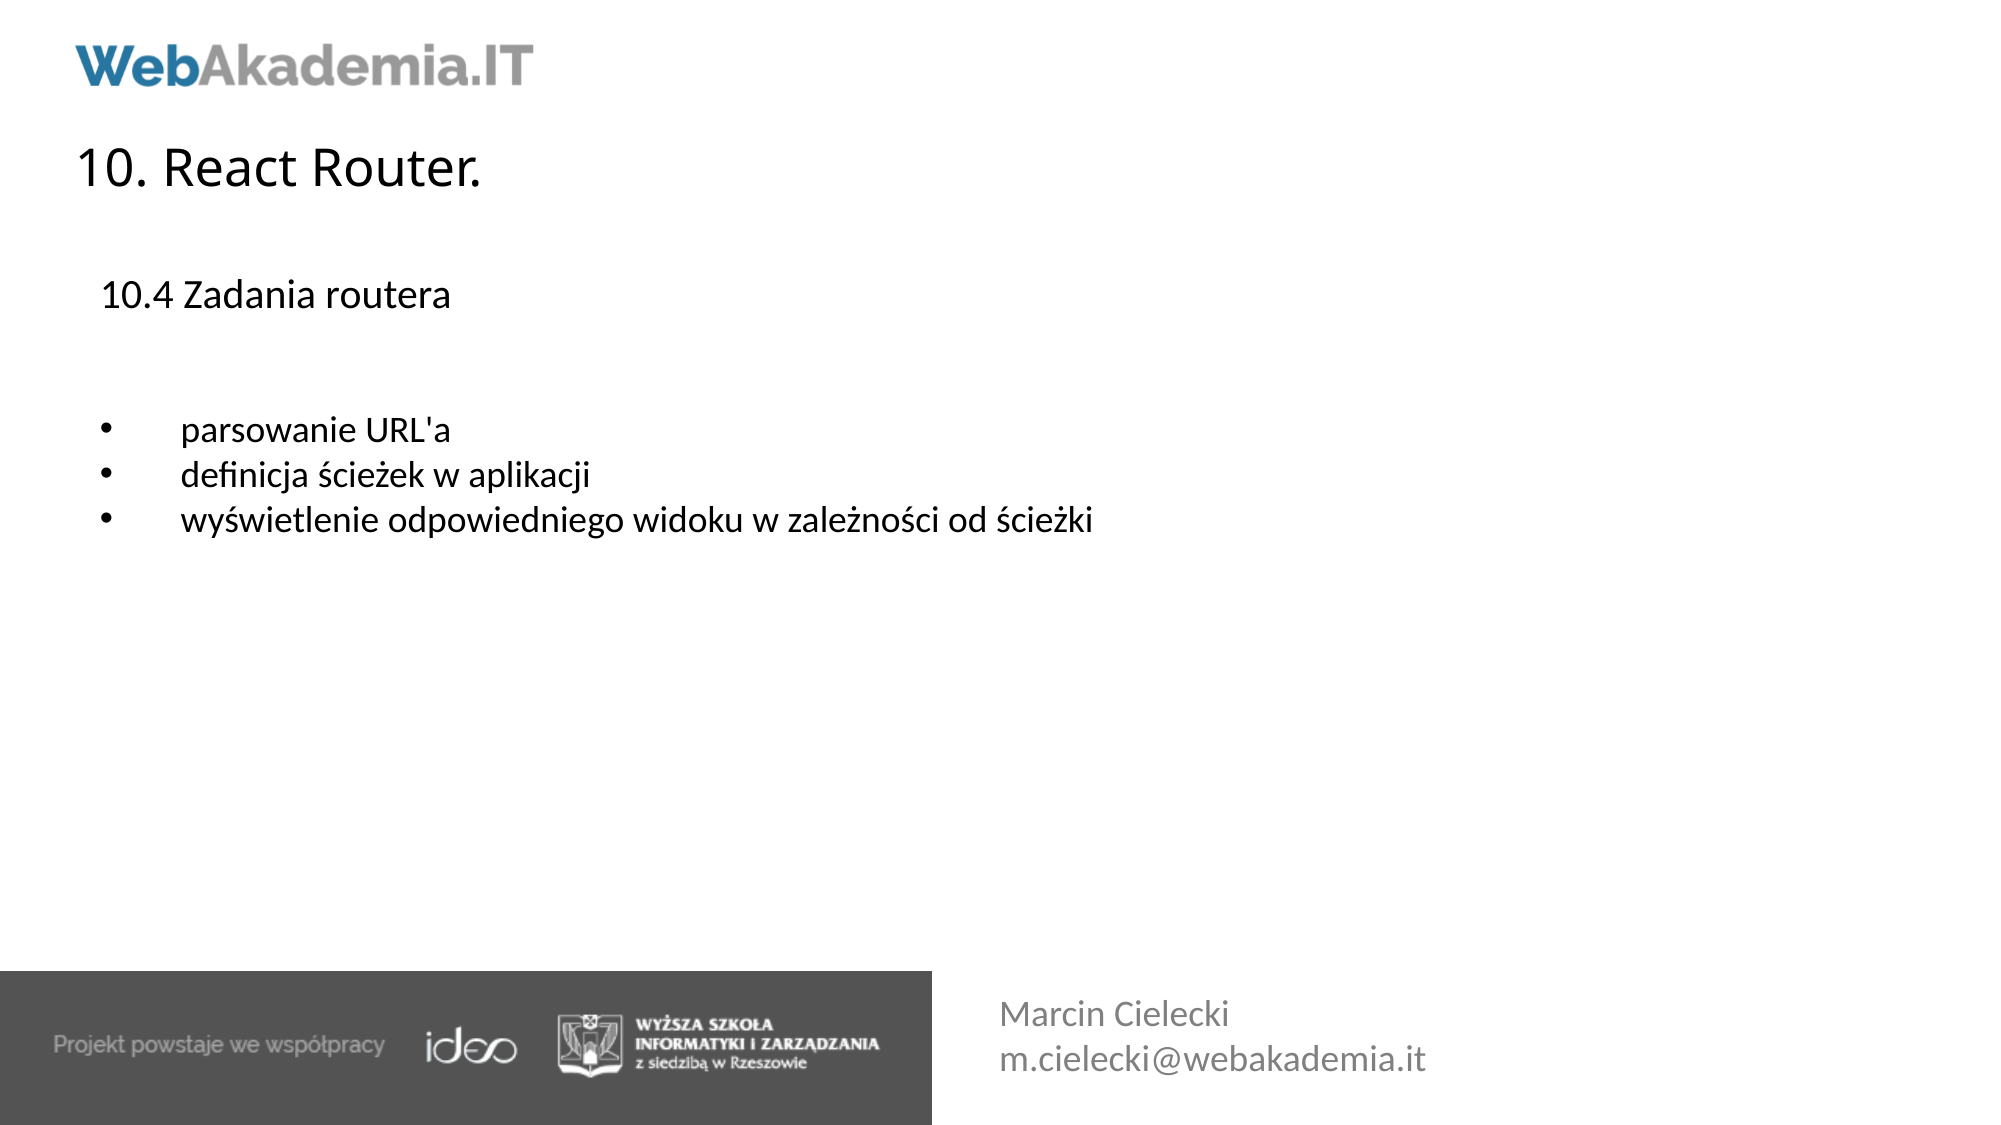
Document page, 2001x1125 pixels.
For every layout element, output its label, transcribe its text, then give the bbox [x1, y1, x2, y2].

picture [59, 29, 551, 103]
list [0, 971, 932, 1125]
text_box Marcin Cielecki m.cielecki@webakademia.it [984, 981, 1956, 1087]
text_box parsowanie URL'a definicja ścieżek w aplikacji wyświetlenie odpowiedniego widoku w zależności od ścieżki [84, 352, 1653, 548]
text_box 10.4 Zadania routera [84, 259, 973, 324]
title 10. React Router. [59, 133, 1956, 206]
